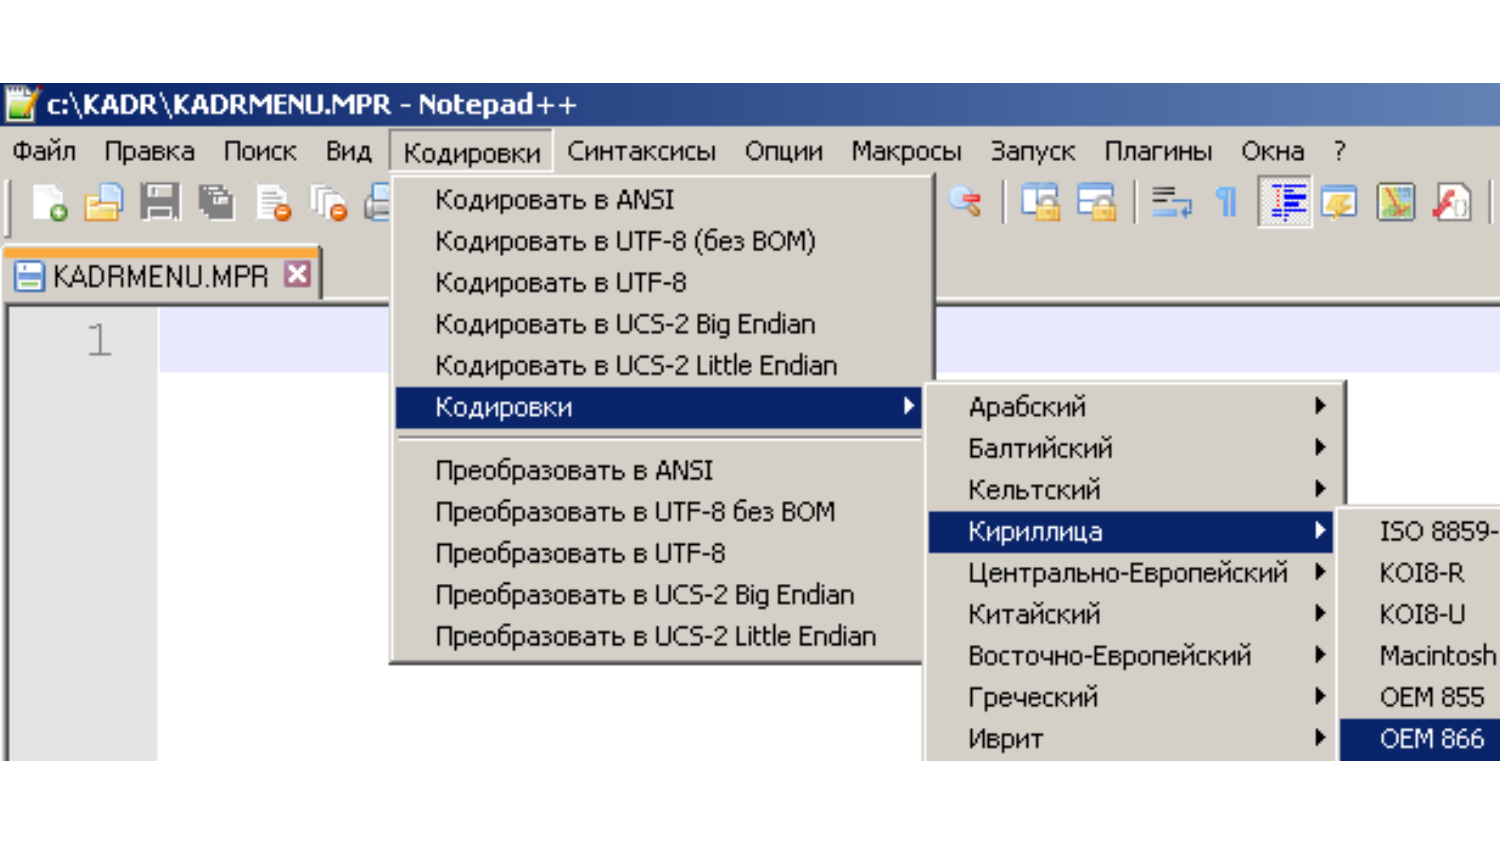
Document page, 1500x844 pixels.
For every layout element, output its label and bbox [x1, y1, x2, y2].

picture [0, 83, 1500, 761]
